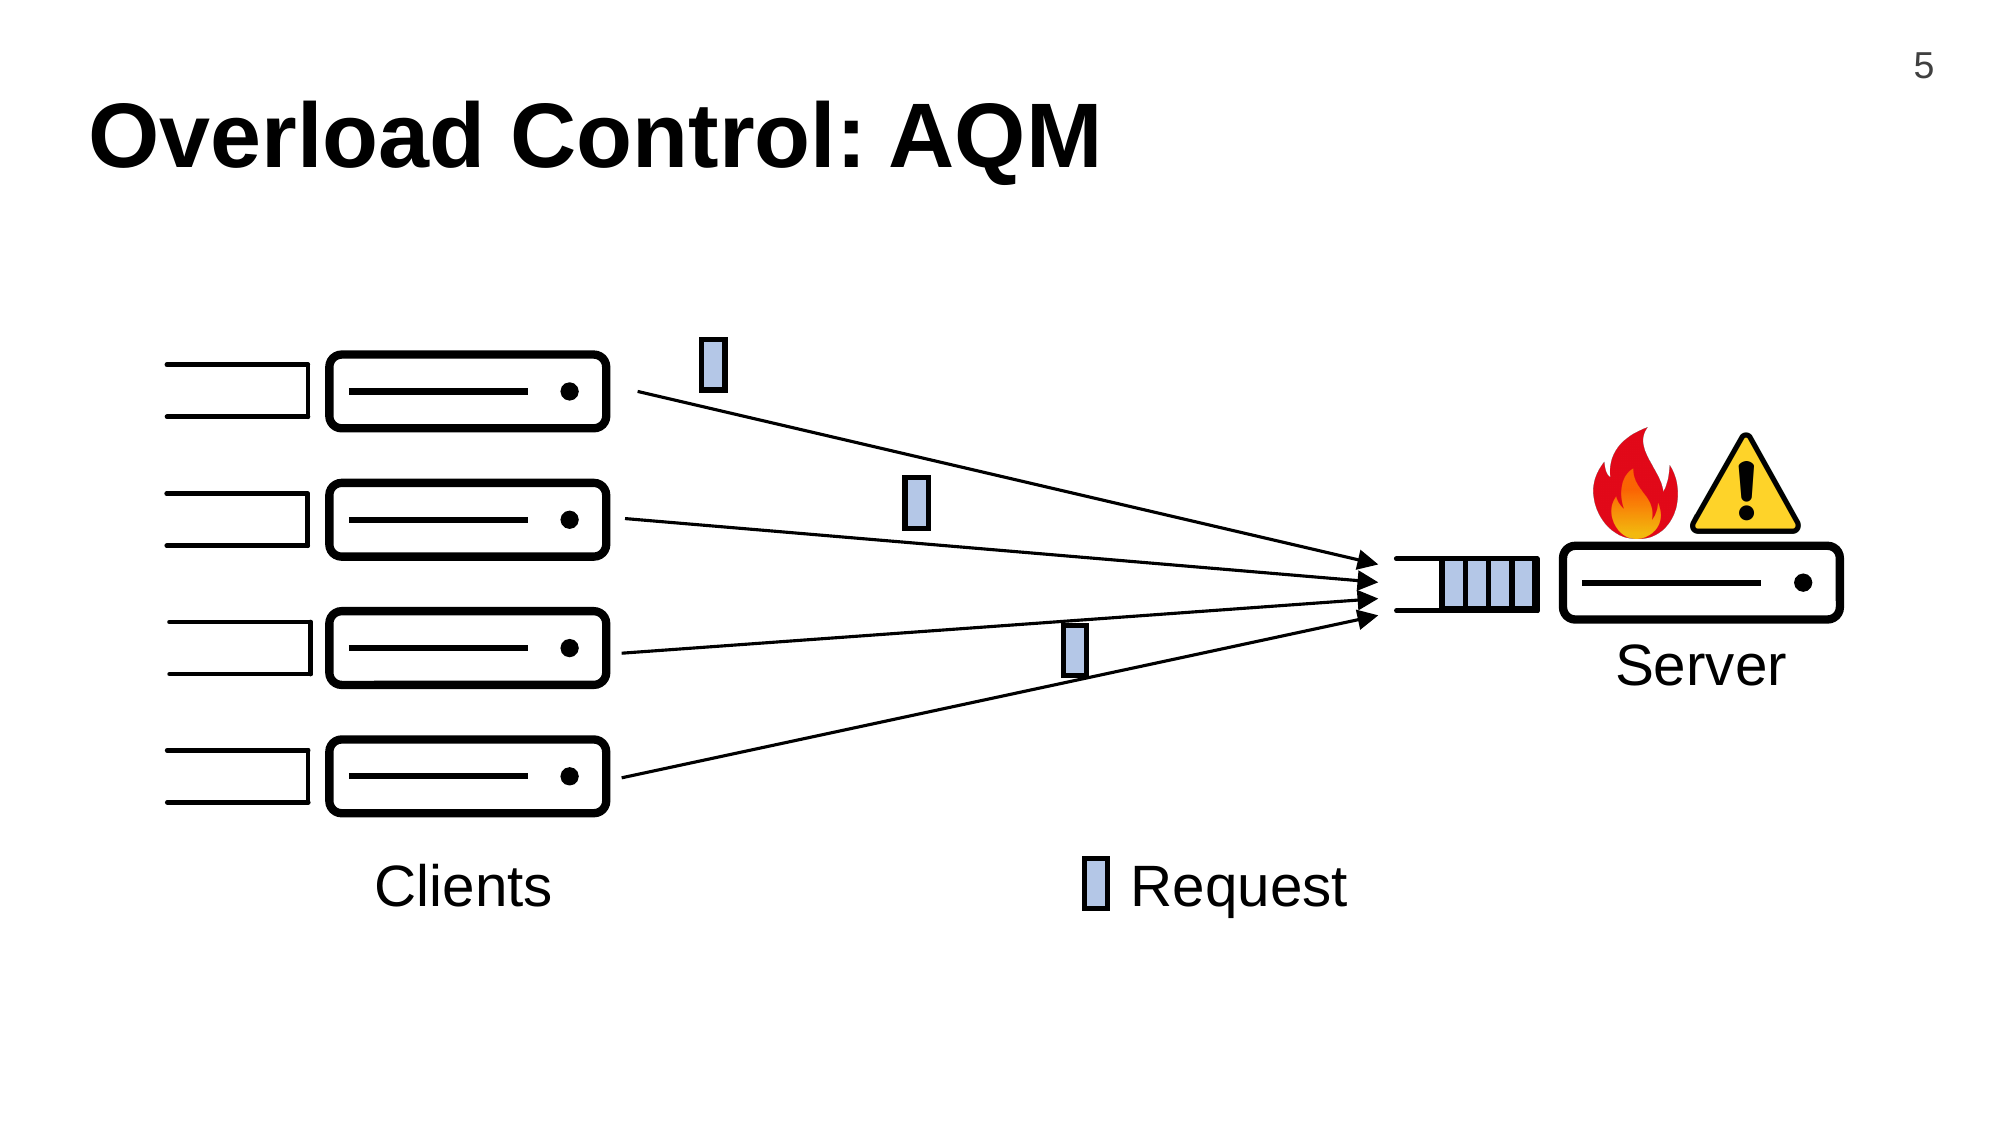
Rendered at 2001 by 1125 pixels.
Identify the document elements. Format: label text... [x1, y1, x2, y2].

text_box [329, 482, 607, 557]
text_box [621, 598, 1379, 654]
text_box Server [1600, 620, 1803, 705]
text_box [1396, 558, 1538, 611]
text_box Request [1116, 840, 1364, 926]
text_box 5 [1898, 33, 1950, 93]
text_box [166, 364, 308, 417]
picture [1593, 415, 1814, 552]
text_box Clients [360, 840, 569, 926]
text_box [169, 621, 311, 675]
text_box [621, 654, 1379, 778]
text_box [701, 339, 726, 391]
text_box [329, 611, 607, 685]
text_box Overload Control: AQM [73, 59, 1799, 216]
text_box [625, 518, 1379, 583]
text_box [329, 739, 607, 814]
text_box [329, 354, 607, 429]
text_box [637, 391, 1379, 518]
text_box [1084, 857, 1109, 909]
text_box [166, 493, 308, 546]
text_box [167, 750, 309, 803]
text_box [1562, 545, 1840, 620]
